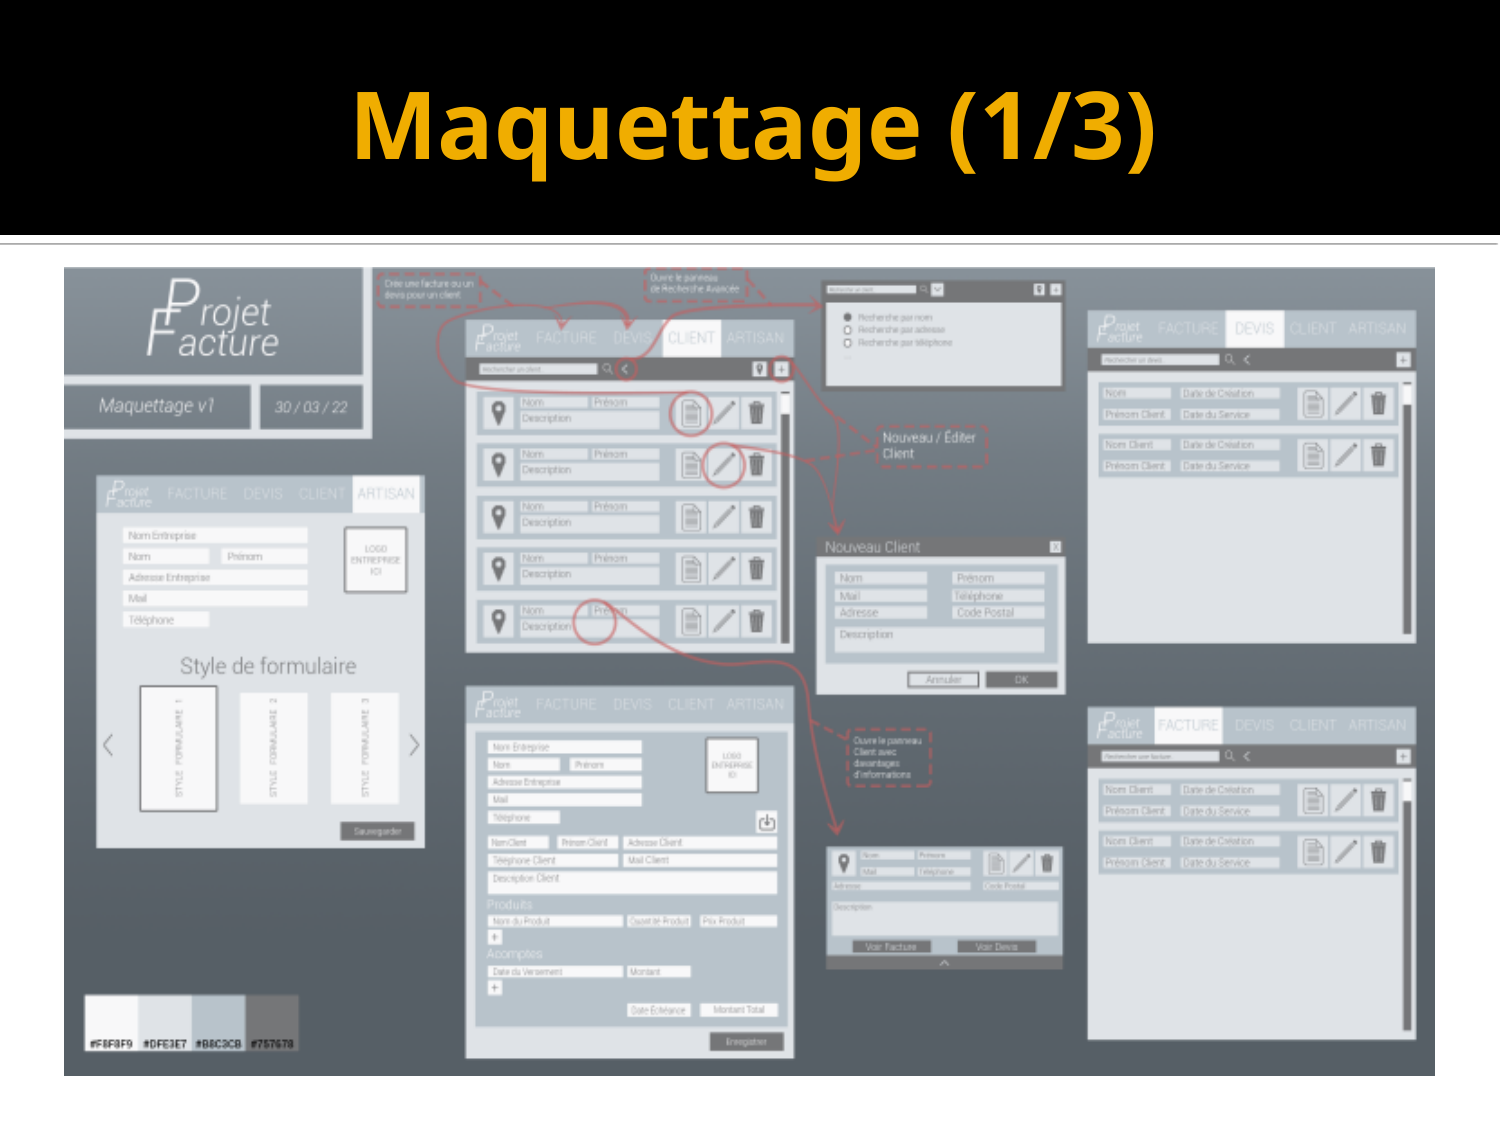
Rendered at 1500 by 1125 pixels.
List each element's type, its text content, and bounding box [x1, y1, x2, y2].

text_box Maquettage (1/3) [75, 19, 1425, 225]
picture [64, 266, 1436, 1077]
